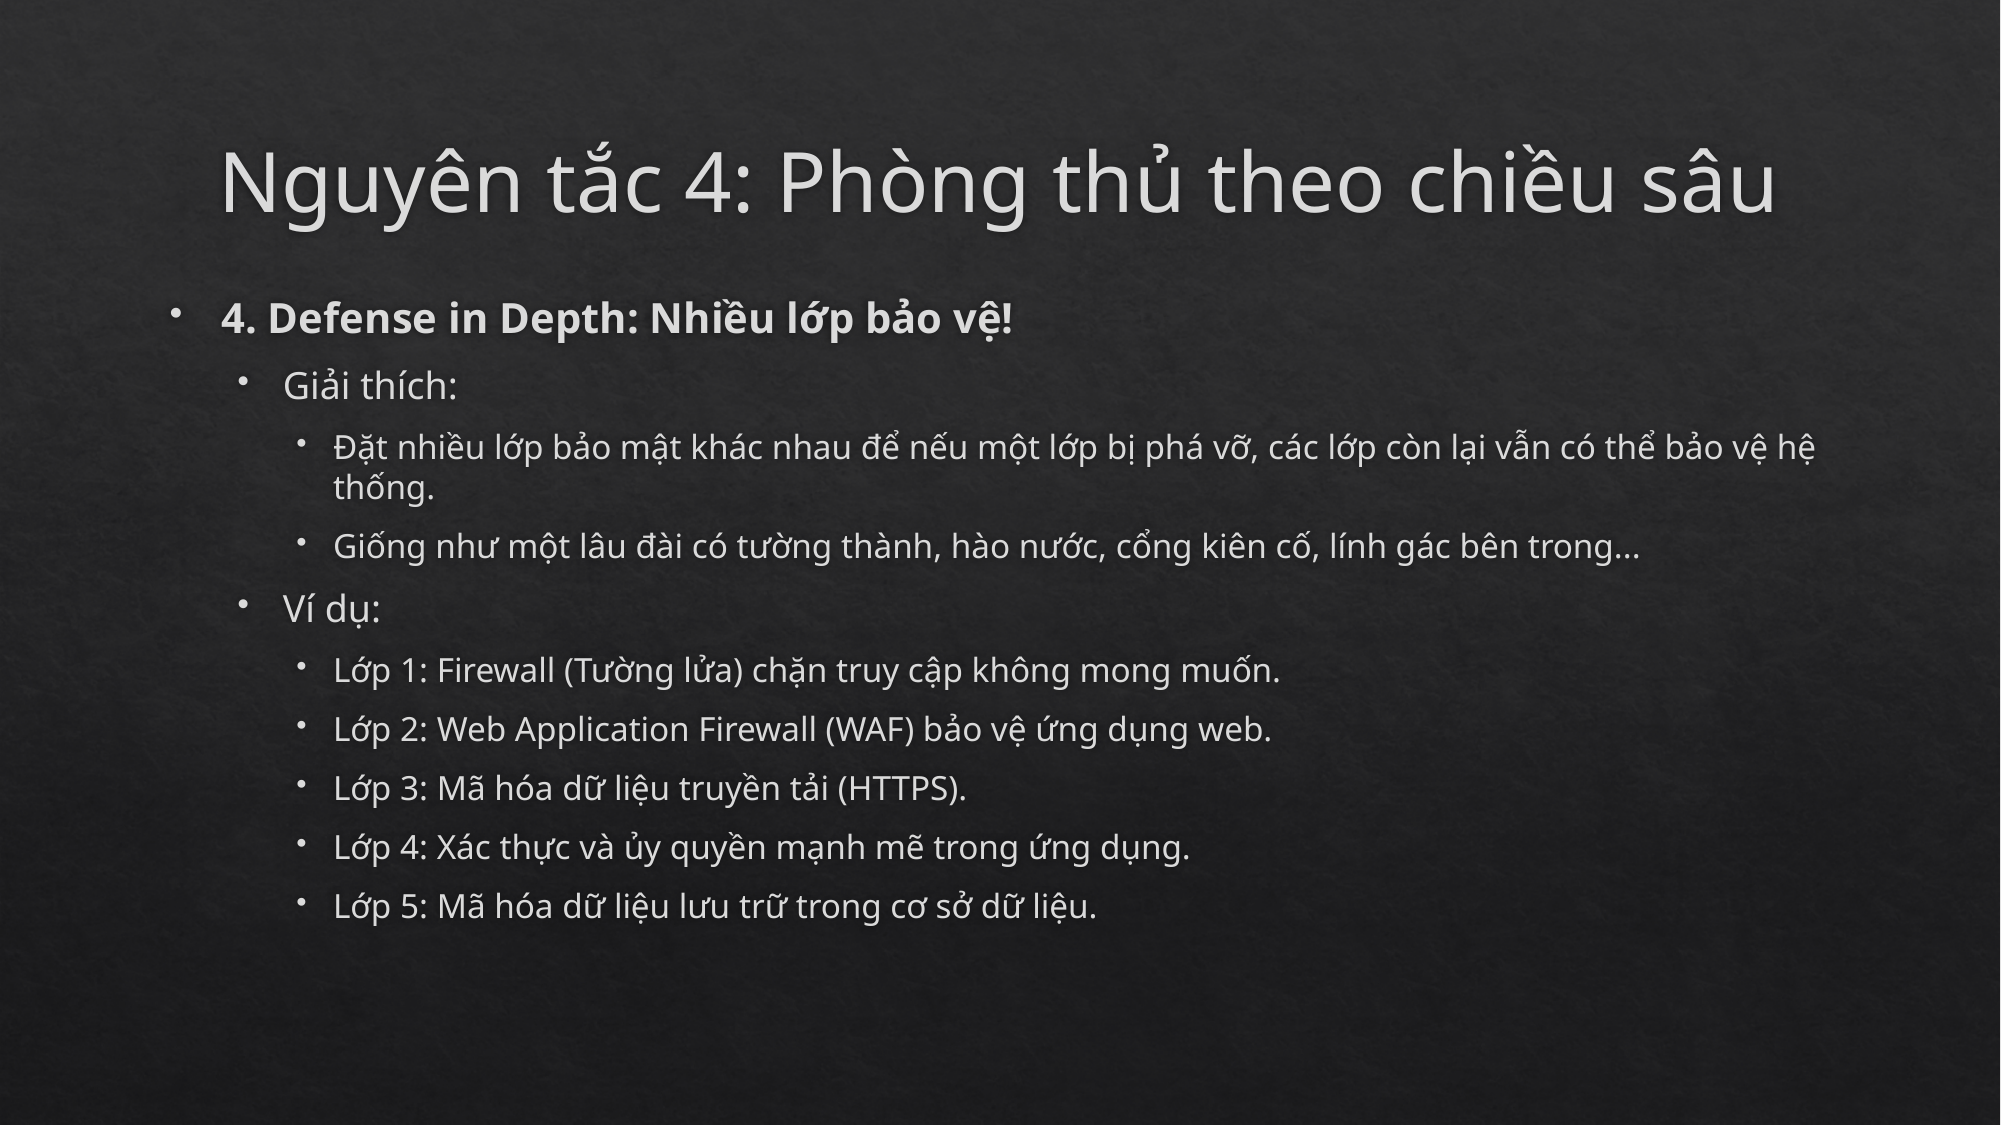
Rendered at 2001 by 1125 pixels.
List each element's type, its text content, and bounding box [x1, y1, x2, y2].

title Nguyên tắc 4: Phòng thủ theo chiều sâu [149, 99, 1849, 260]
list 4. Defense in Depth: Nhiều lớp bảo vệ! Giải thích: Đặt nhiều lớp bảo mật khác nhau để nếu một lớp bị phá vỡ, các lớp còn lại vẫn có thể bảo vệ hệ thống. Giống như một lâu đài có tường thành, hào nước, cổng kiên cố, lính gác bên trong... Ví dụ: Lớp 1: Firewall (Tường lửa) chặn truy cập không mong muốn. Lớp 2: Web Application Firewall (WAF) bảo vệ ứng dụng web. Lớp 3: Mã hóa dữ liệu truyền tải (HTTPS). Lớp 4: Xác thực và ủy quyền mạnh mẽ trong ứng dụng. Lớp 5: Mã hóa dữ liệu lưu trữ trong cơ sở dữ liệu. [149, 284, 1849, 950]
